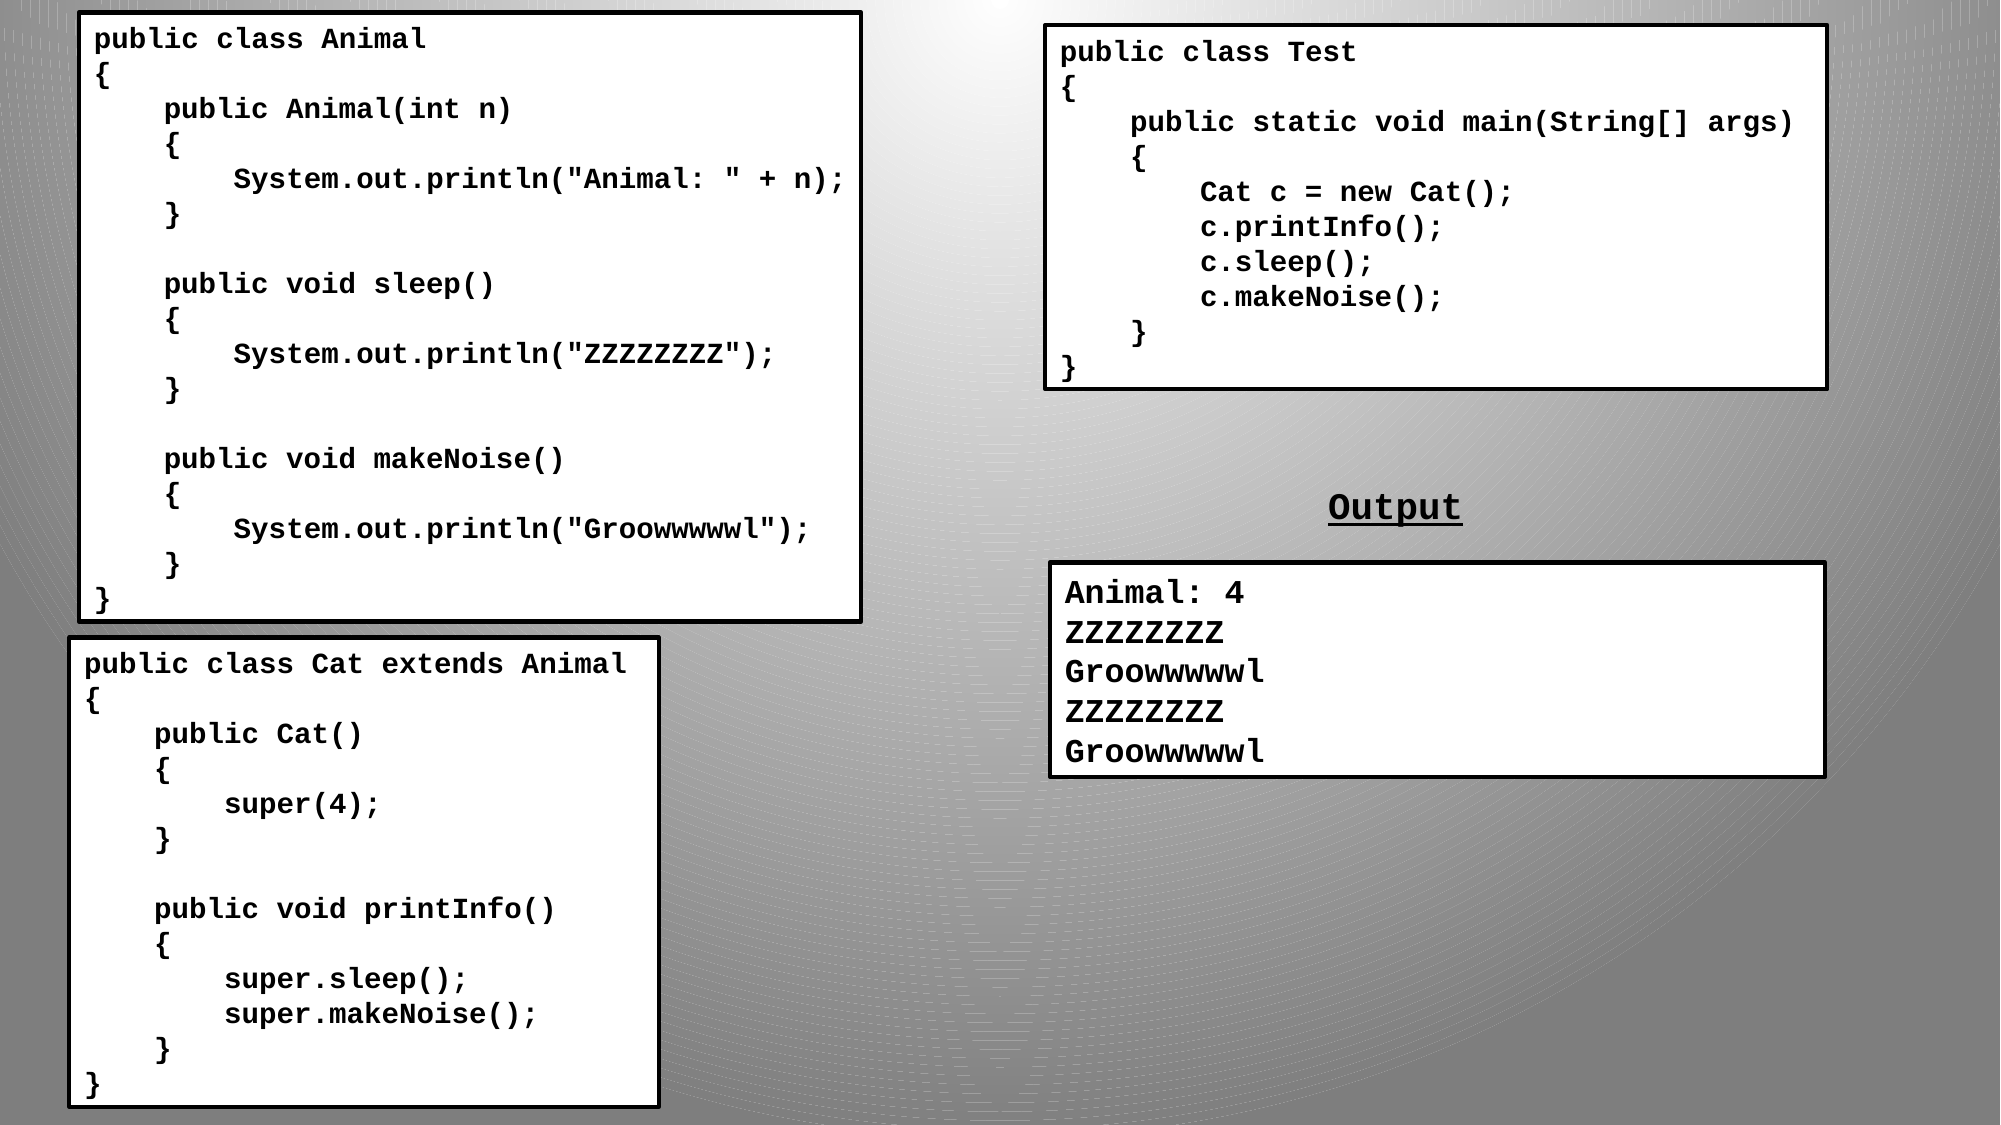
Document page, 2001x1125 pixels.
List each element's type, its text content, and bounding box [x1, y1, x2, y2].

text_box Output [1313, 474, 1479, 535]
text_box public class Animal { public Animal(int n) { System.out.println("Animal: " + n); } public void sleep() { System.out.println("ZZZZZZZZ"); } public void makeNoise() { System.out.println("Groowwwwwl"); } } [77, 10, 863, 624]
text_box public class Cat extends Animal { public Cat() { super(4); } public void printInfo() { super.sleep(); super.makeNoise(); } } [67, 635, 661, 1109]
text_box Animal: 4 ZZZZZZZZ Groowwwwwl ZZZZZZZZ Groowwwwwl [1048, 560, 1827, 779]
text_box public class Test { public static void main(String[] args) { Cat c = new Cat(); c.printInfo(); c.sleep(); c.makeNoise(); } } [1043, 23, 1829, 391]
